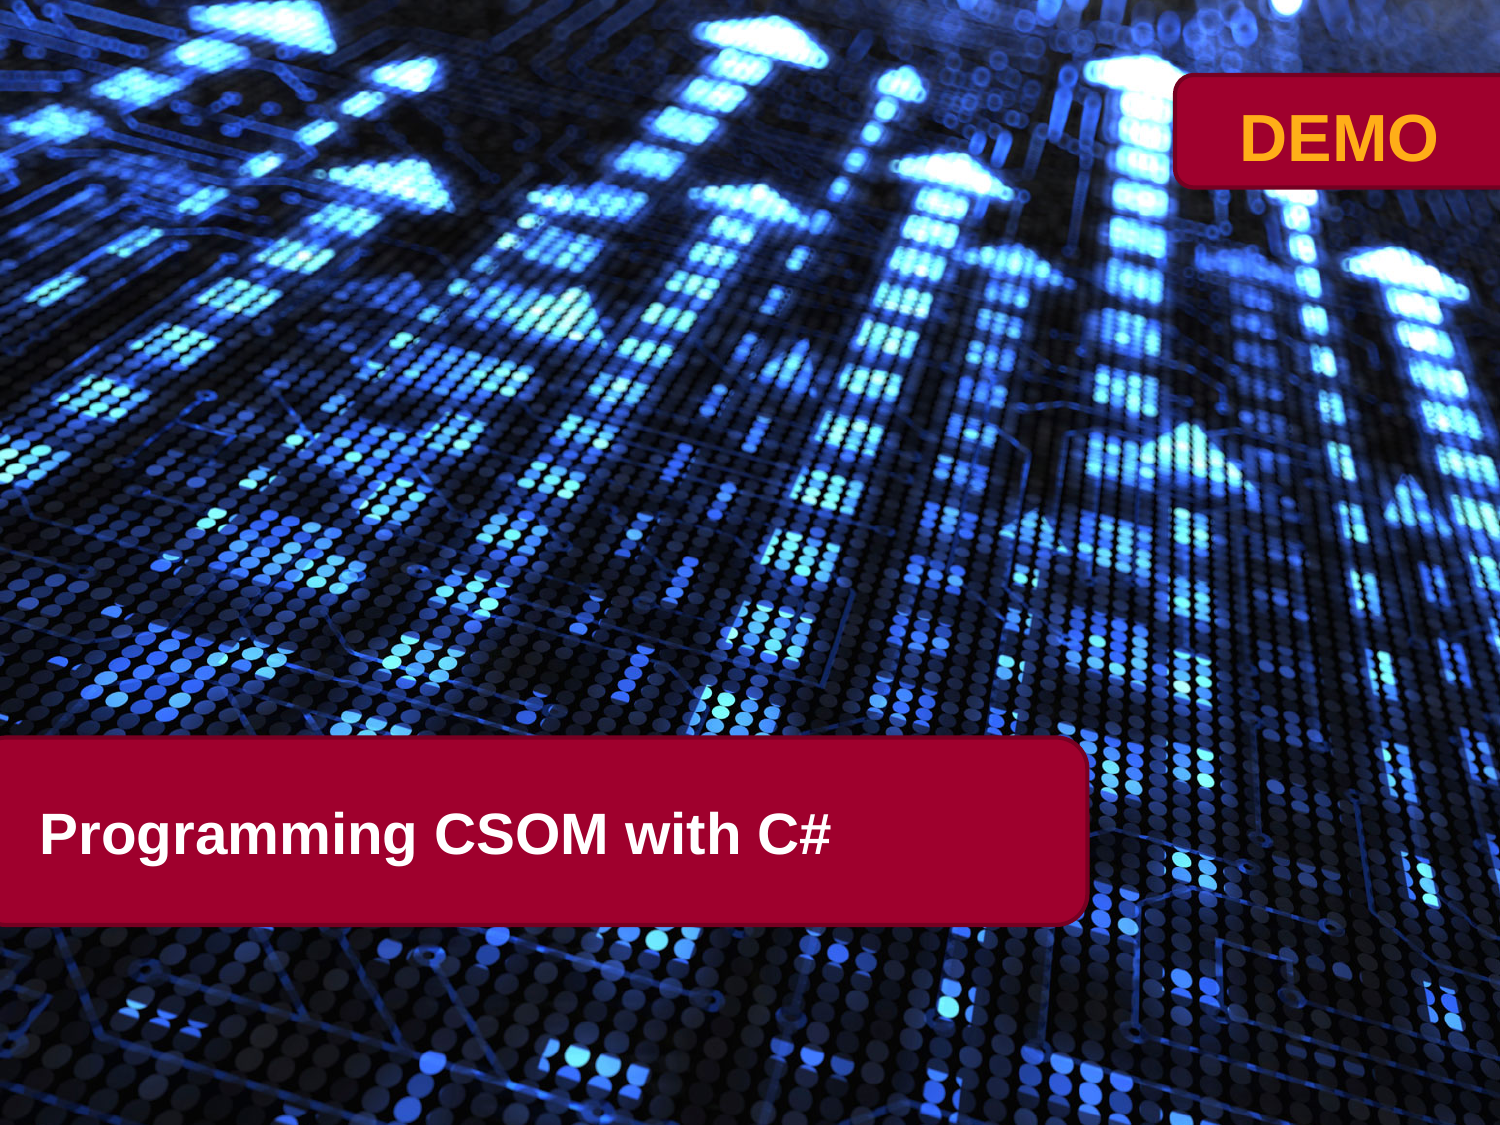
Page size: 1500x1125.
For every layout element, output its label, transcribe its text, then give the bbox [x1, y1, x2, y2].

picture [0, 0, 1500, 1125]
title Programming CSOM with C# [24, 750, 1063, 913]
